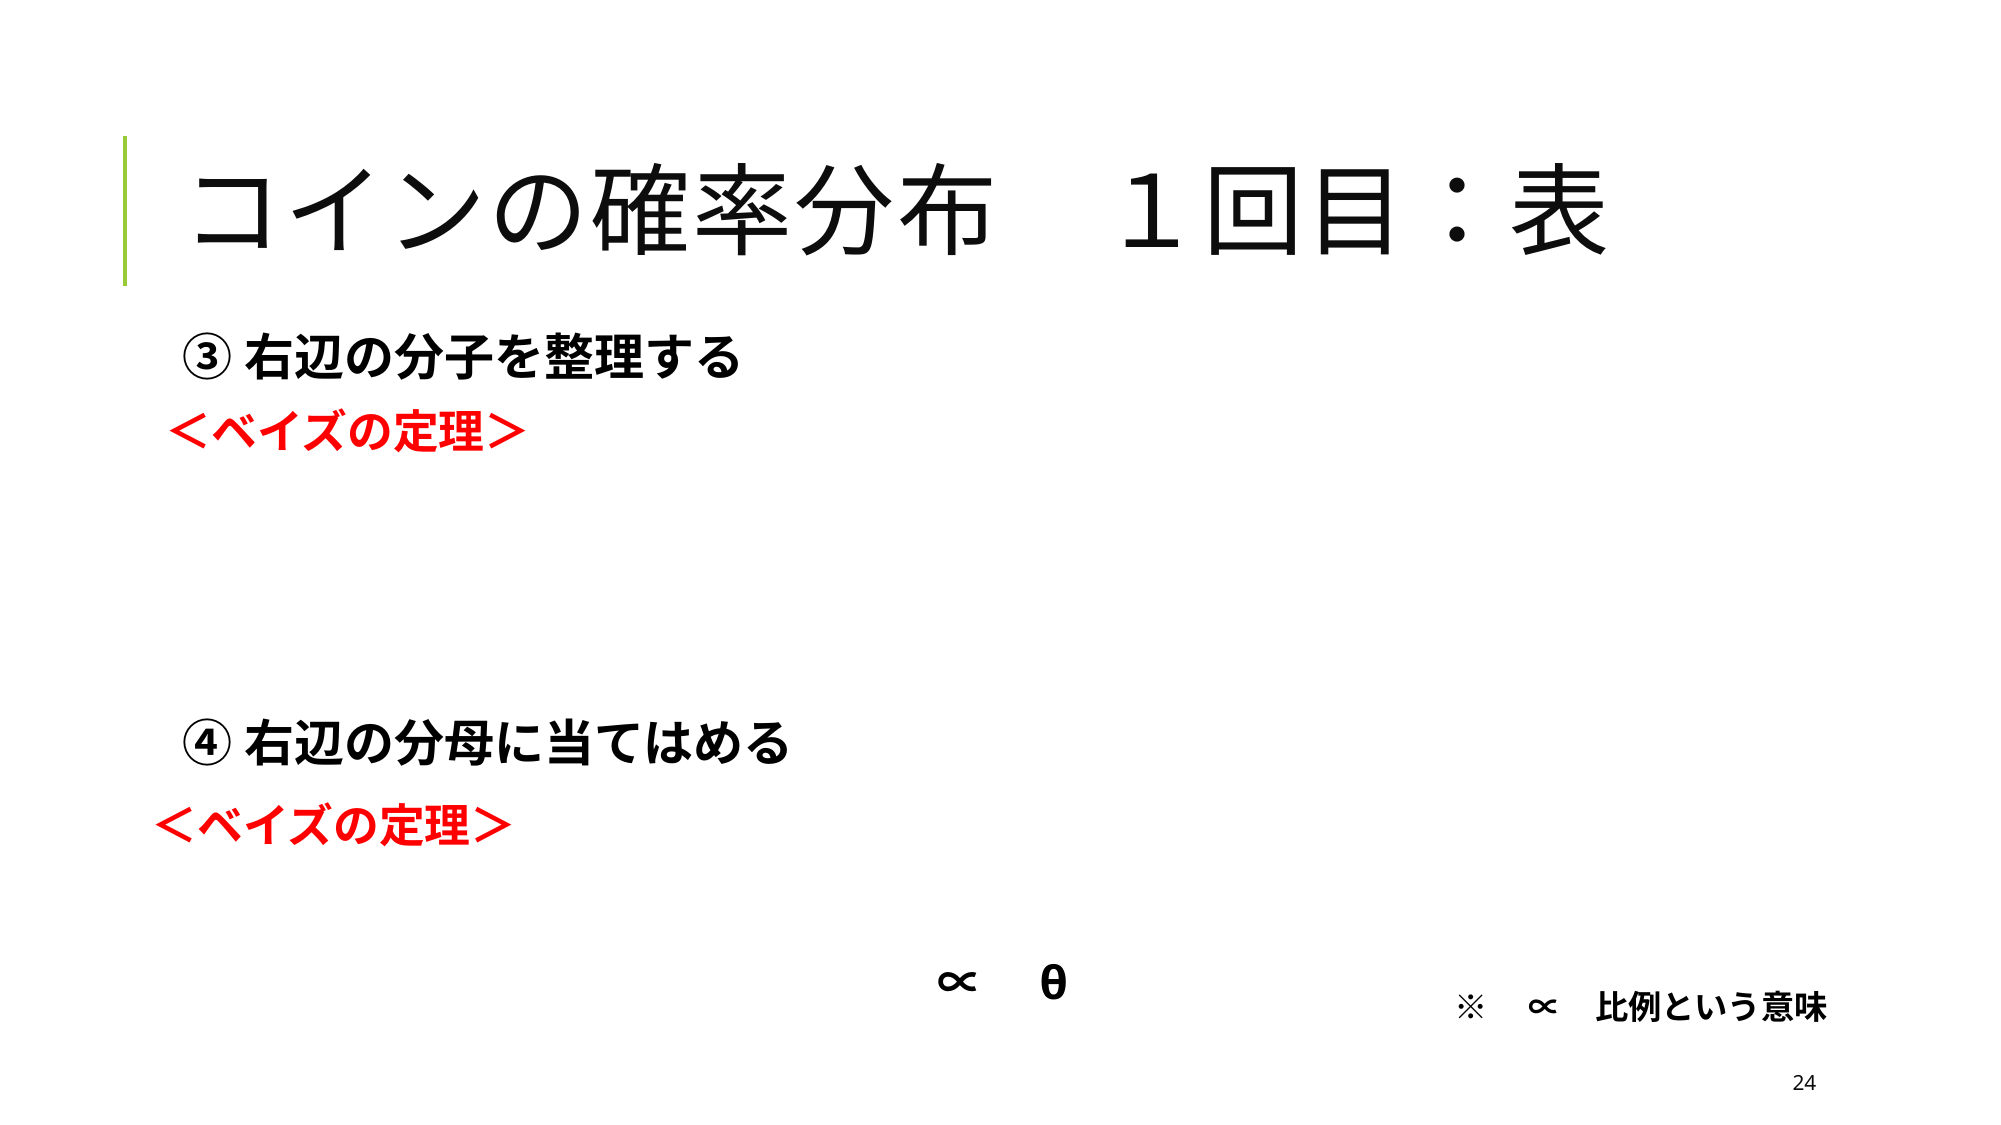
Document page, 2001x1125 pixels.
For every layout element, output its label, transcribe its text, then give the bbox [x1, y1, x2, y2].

text_box ③右辺の分子を整理する [167, 317, 1905, 393]
title コインの確率分布 １回目：表 [168, 96, 1940, 342]
text_box ※ ∝ 比例という意味 [1439, 978, 1843, 1034]
text_box ④右辺の分母に当てはめる [167, 704, 1905, 780]
slide_number 24 [1777, 1061, 1938, 1107]
